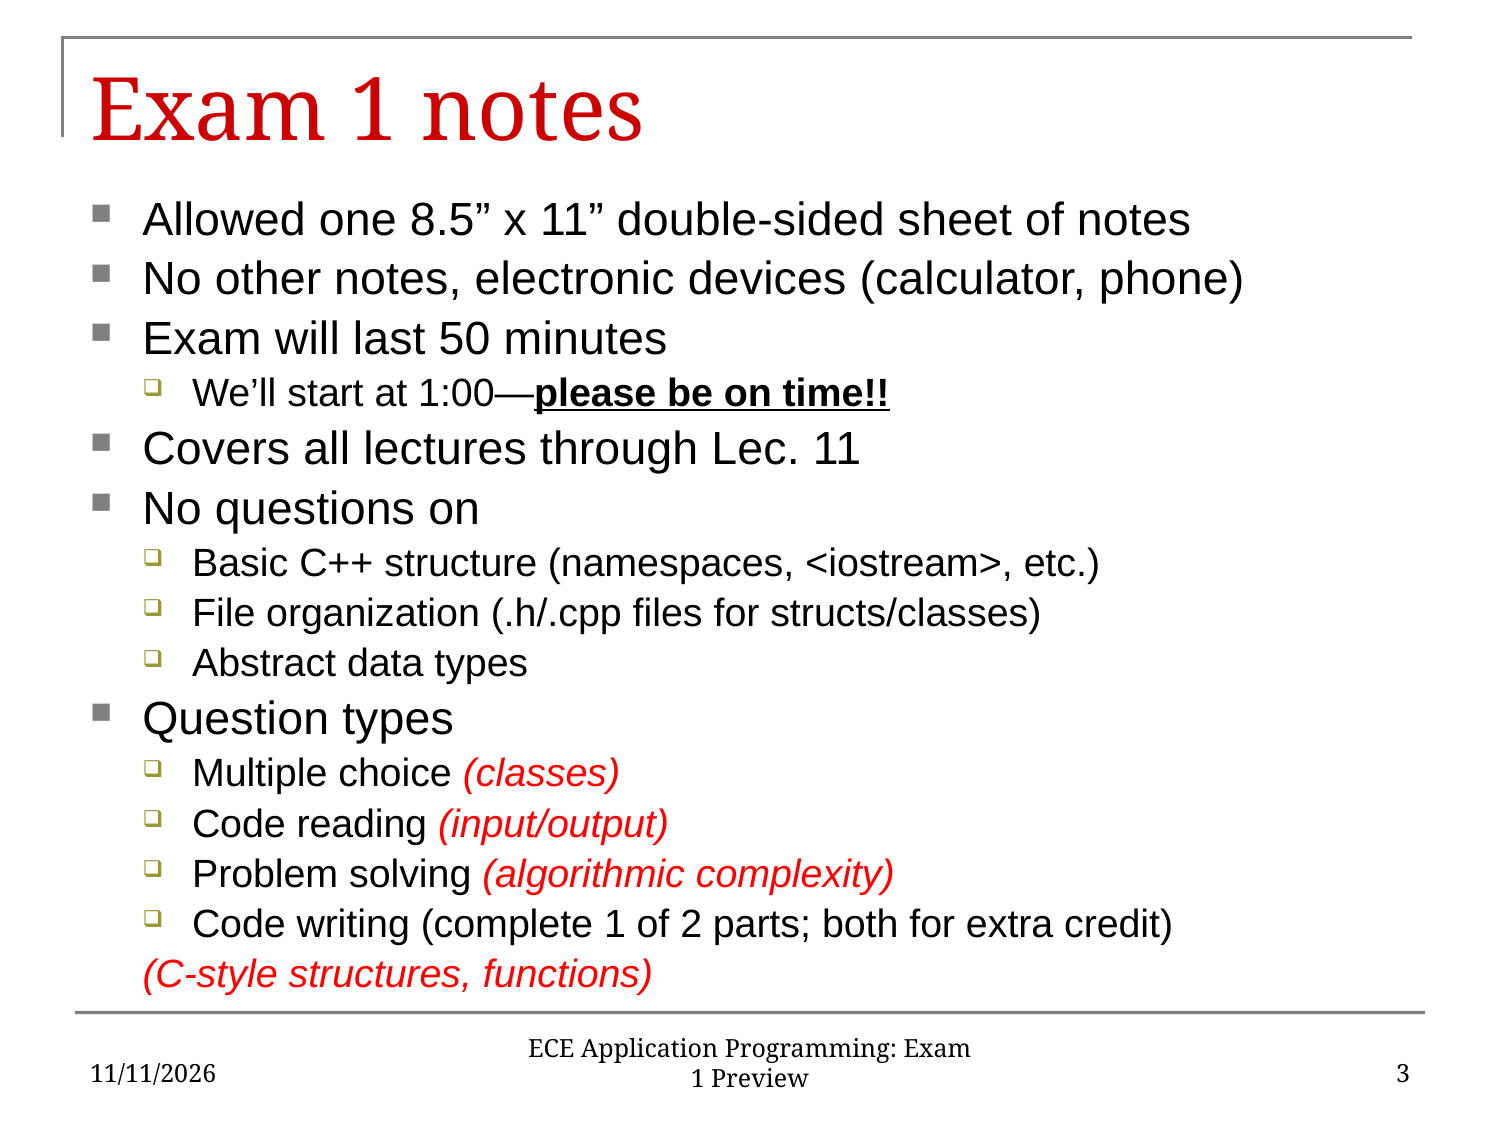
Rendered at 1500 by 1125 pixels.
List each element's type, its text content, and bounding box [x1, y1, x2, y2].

footer ECE Application Programming: Exam 1 Preview [512, 1024, 988, 1101]
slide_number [74, 1023, 426, 1100]
list Allowed one 8.5” x 11” double-sided sheet of notes No other notes, electronic devices (calculator, phone) Exam will last 50 minutes We’ll start at 1:00—please be on time!! Covers all lectures through Lec. 11 No questions on Basic C++ structure (namespaces, <iostream>, etc.) File organization (.h/.cpp files for structs/classes) Abstract data types Question types Multiple choice (classes) Code reading (input/output) Problem solving (algorithmic complexity) Code writing (complete 1 of 2 parts; both for extra credit) (C-style structures, functions) [75, 187, 1425, 1006]
slide_number 3 [1074, 1023, 1426, 1100]
title Exam 1 notes [75, 45, 1425, 163]
